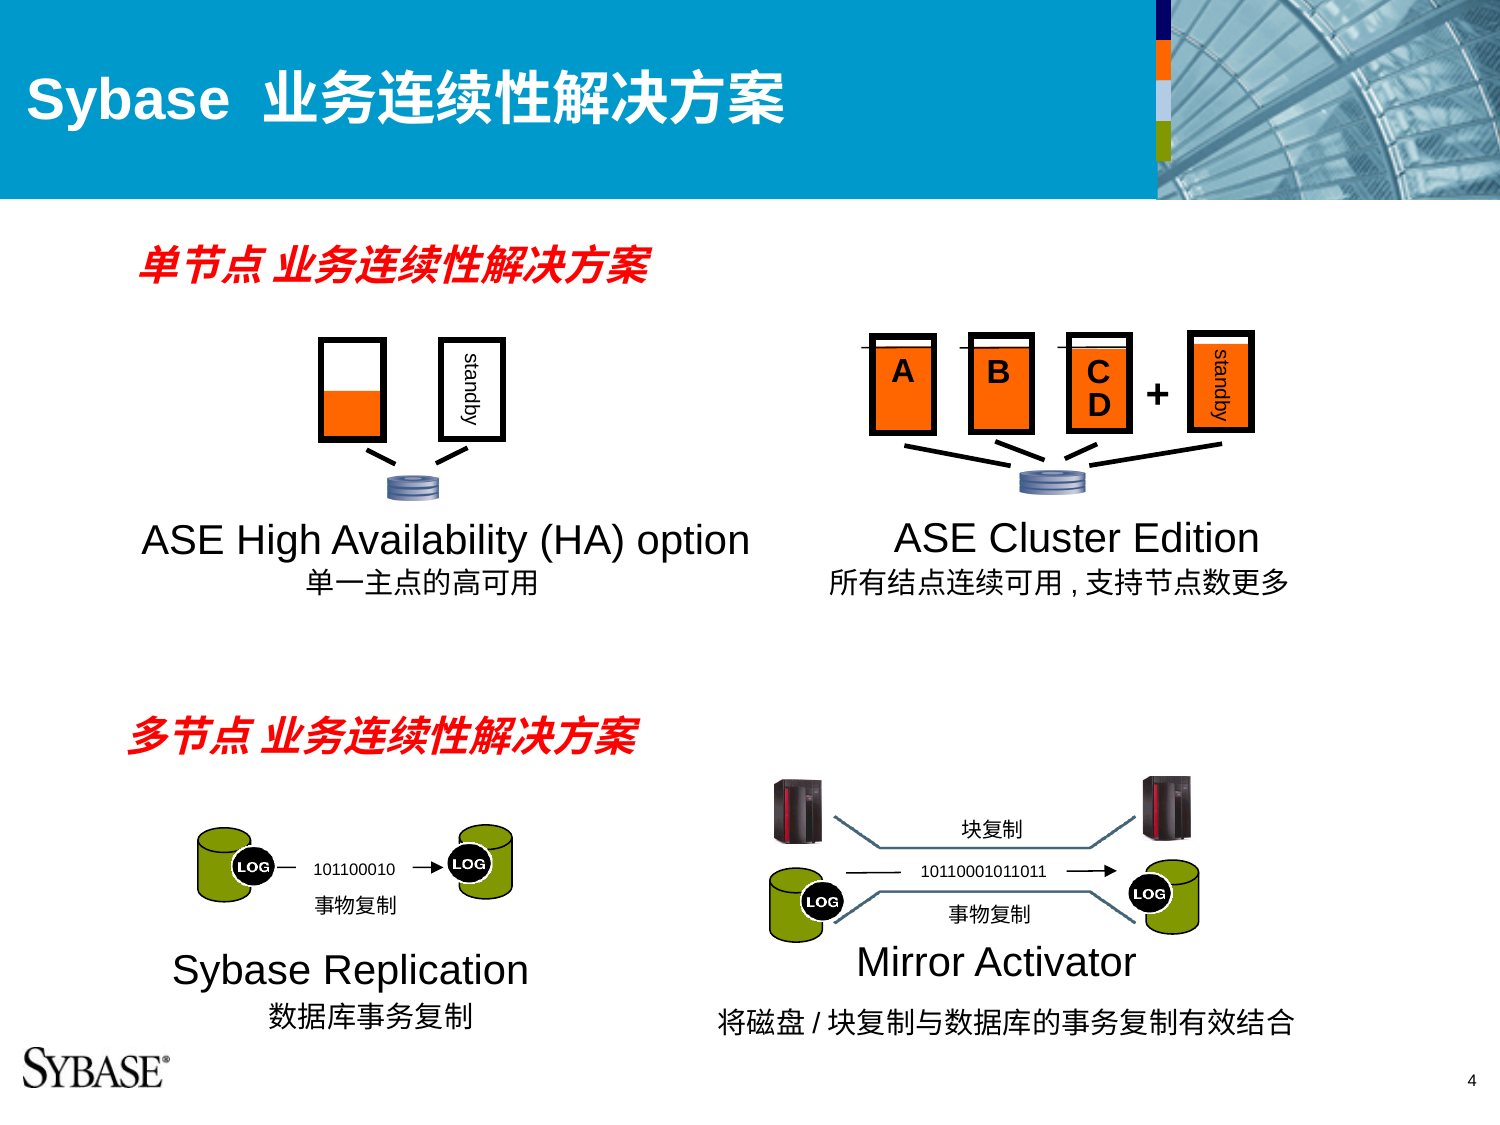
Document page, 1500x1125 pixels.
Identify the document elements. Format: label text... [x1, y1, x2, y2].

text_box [105, 701, 1306, 1048]
title Sybase 业务连续性解决方案 [11, 1, 1124, 190]
picture [23, 1047, 170, 1088]
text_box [116, 231, 1299, 608]
picture [1158, 0, 1500, 200]
